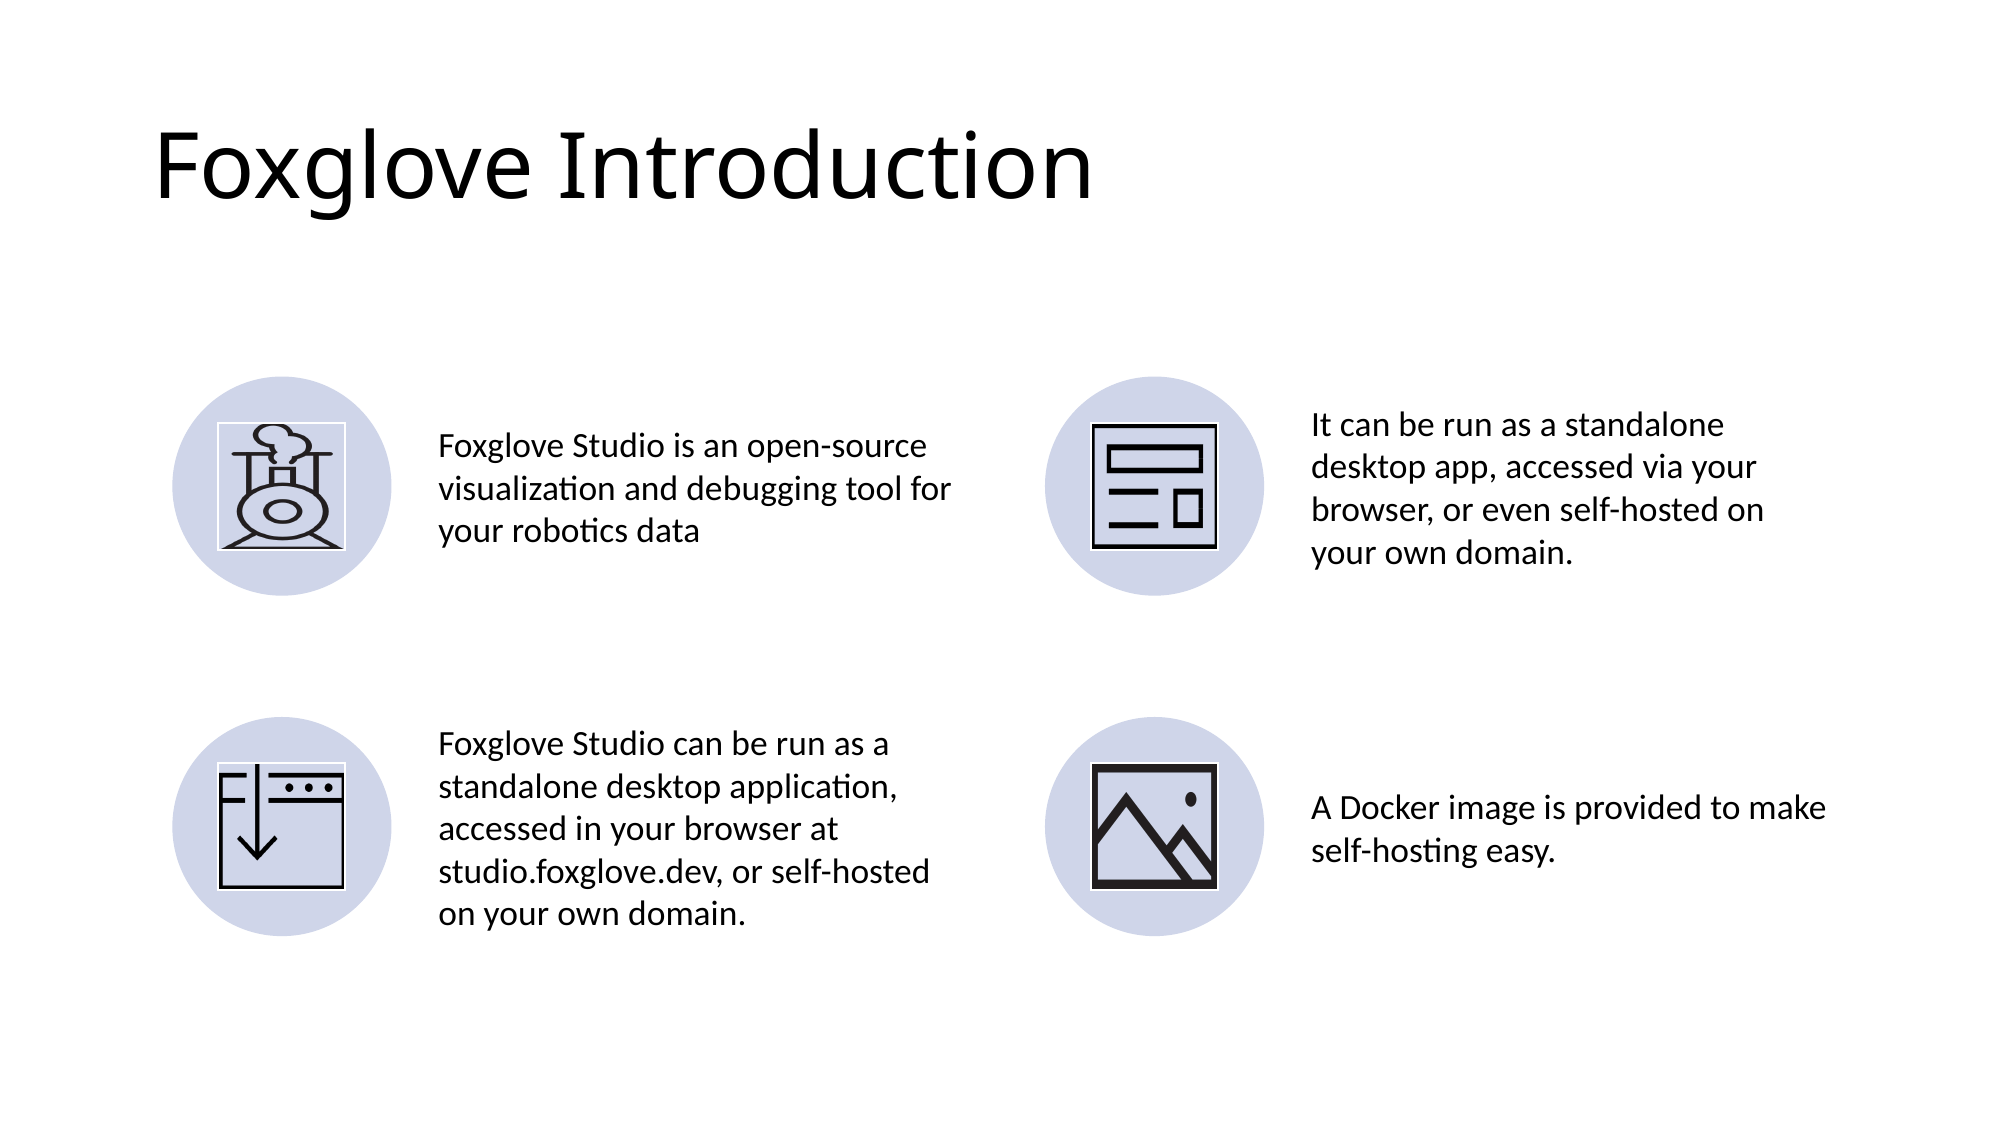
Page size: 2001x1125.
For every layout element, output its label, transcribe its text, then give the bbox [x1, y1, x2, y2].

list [137, 299, 1863, 1014]
title Foxglove Introduction [137, 59, 1863, 278]
